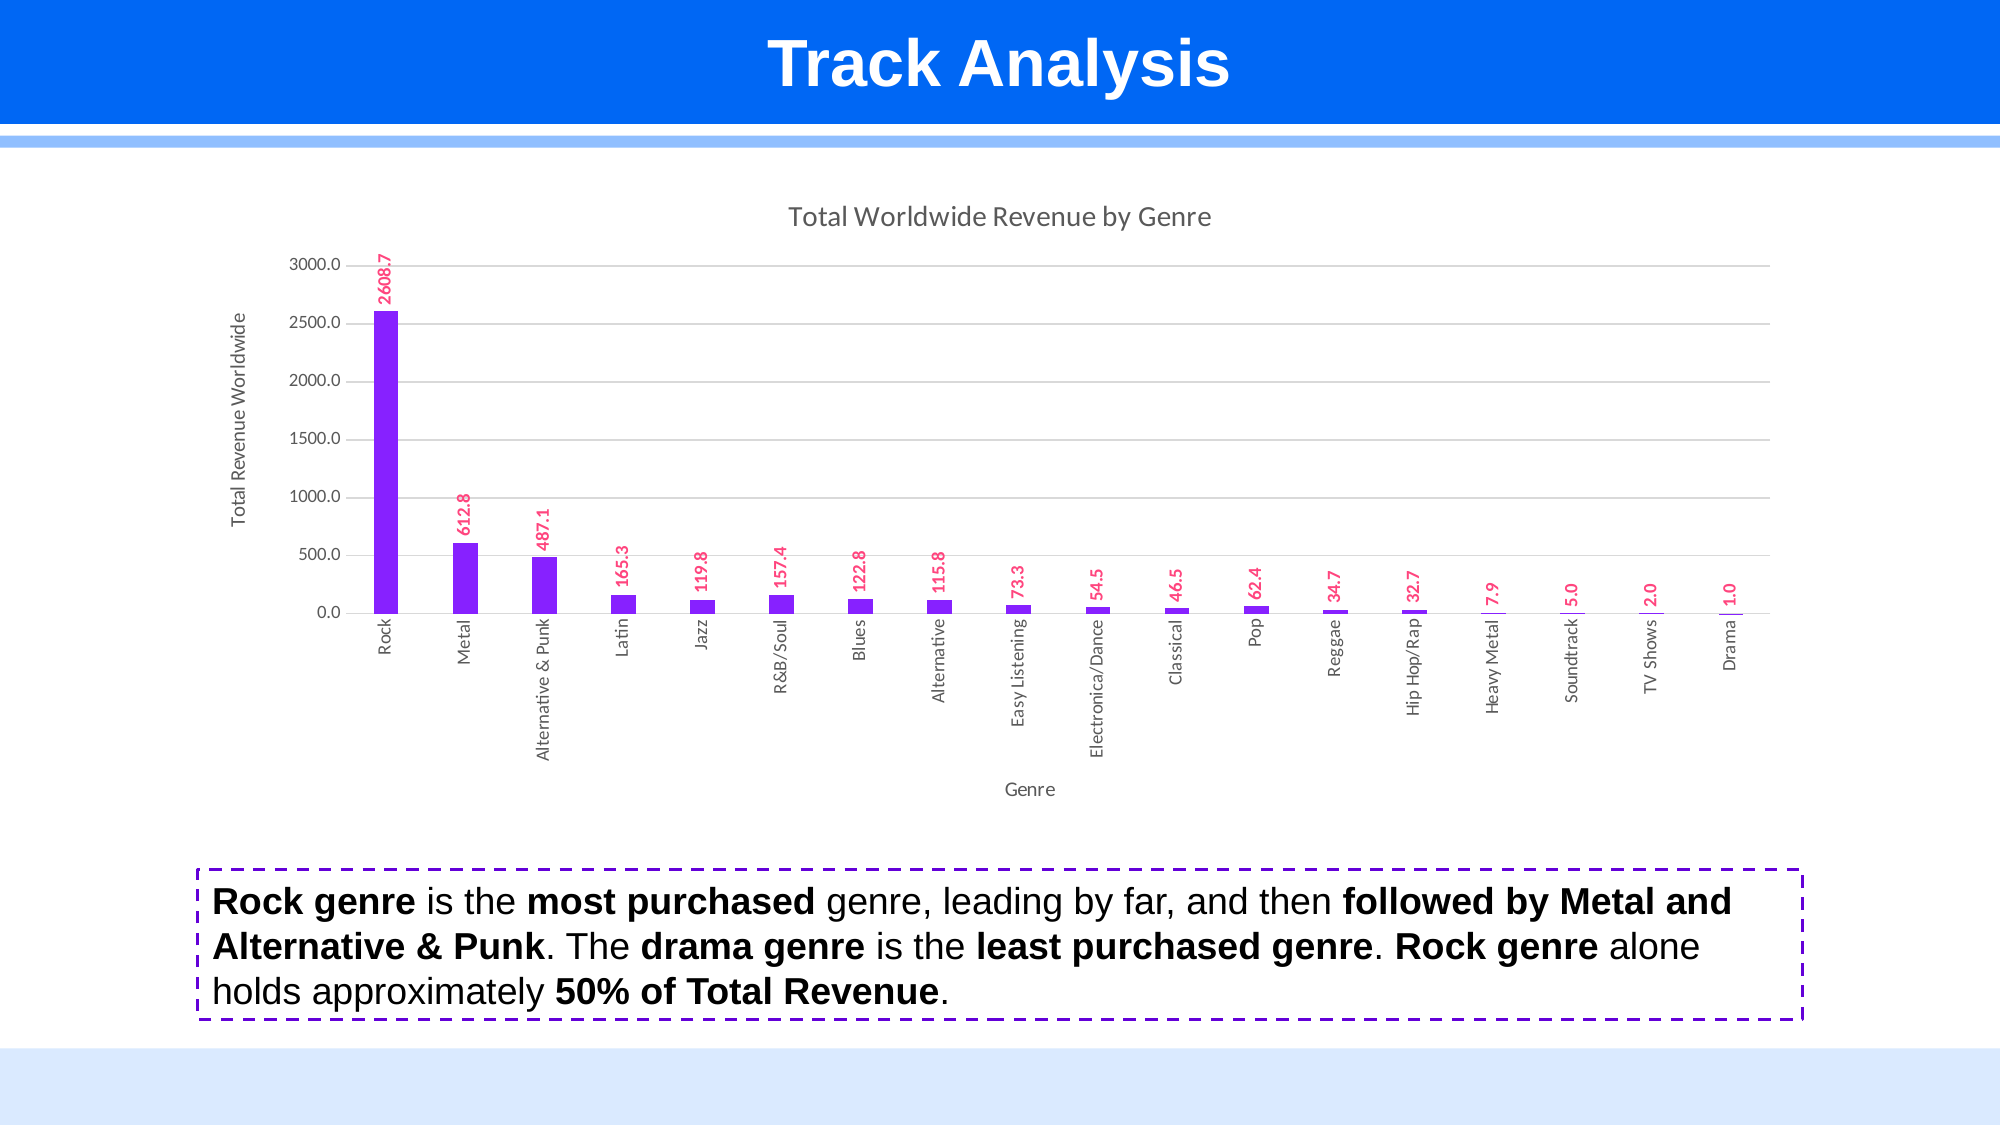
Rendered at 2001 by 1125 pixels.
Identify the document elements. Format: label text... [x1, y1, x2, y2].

text_box Track Analysis [500, 11, 1500, 107]
text_box Rock genre is the most purchased genre, leading by far, and then followed by Metal and Alternative & Punk. The drama genre is the least purchased genre. Rock genre alone holds approximately 50% of Total Revenue. [197, 869, 1803, 1020]
chart [197, 174, 1803, 833]
